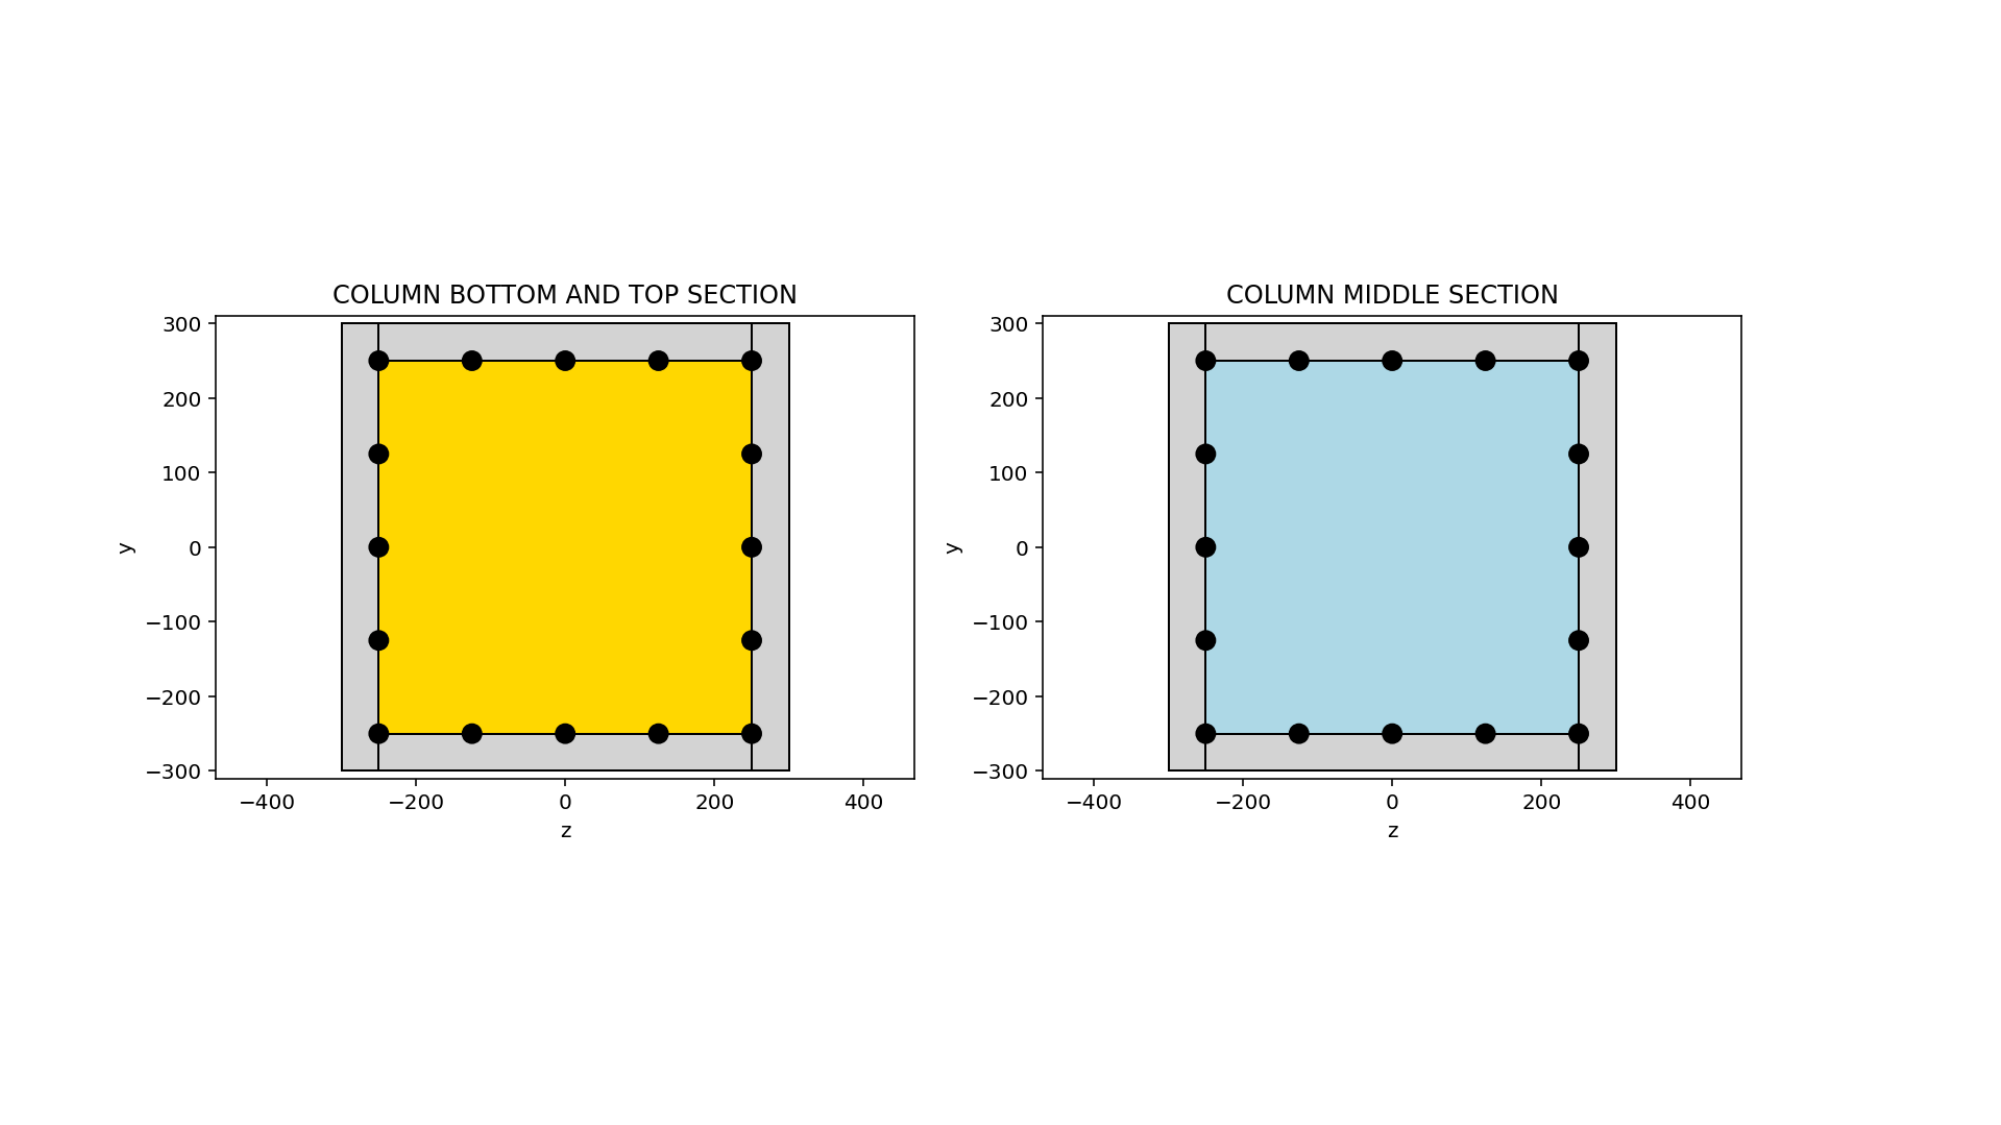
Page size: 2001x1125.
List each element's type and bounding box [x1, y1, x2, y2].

picture [100, 268, 1756, 857]
